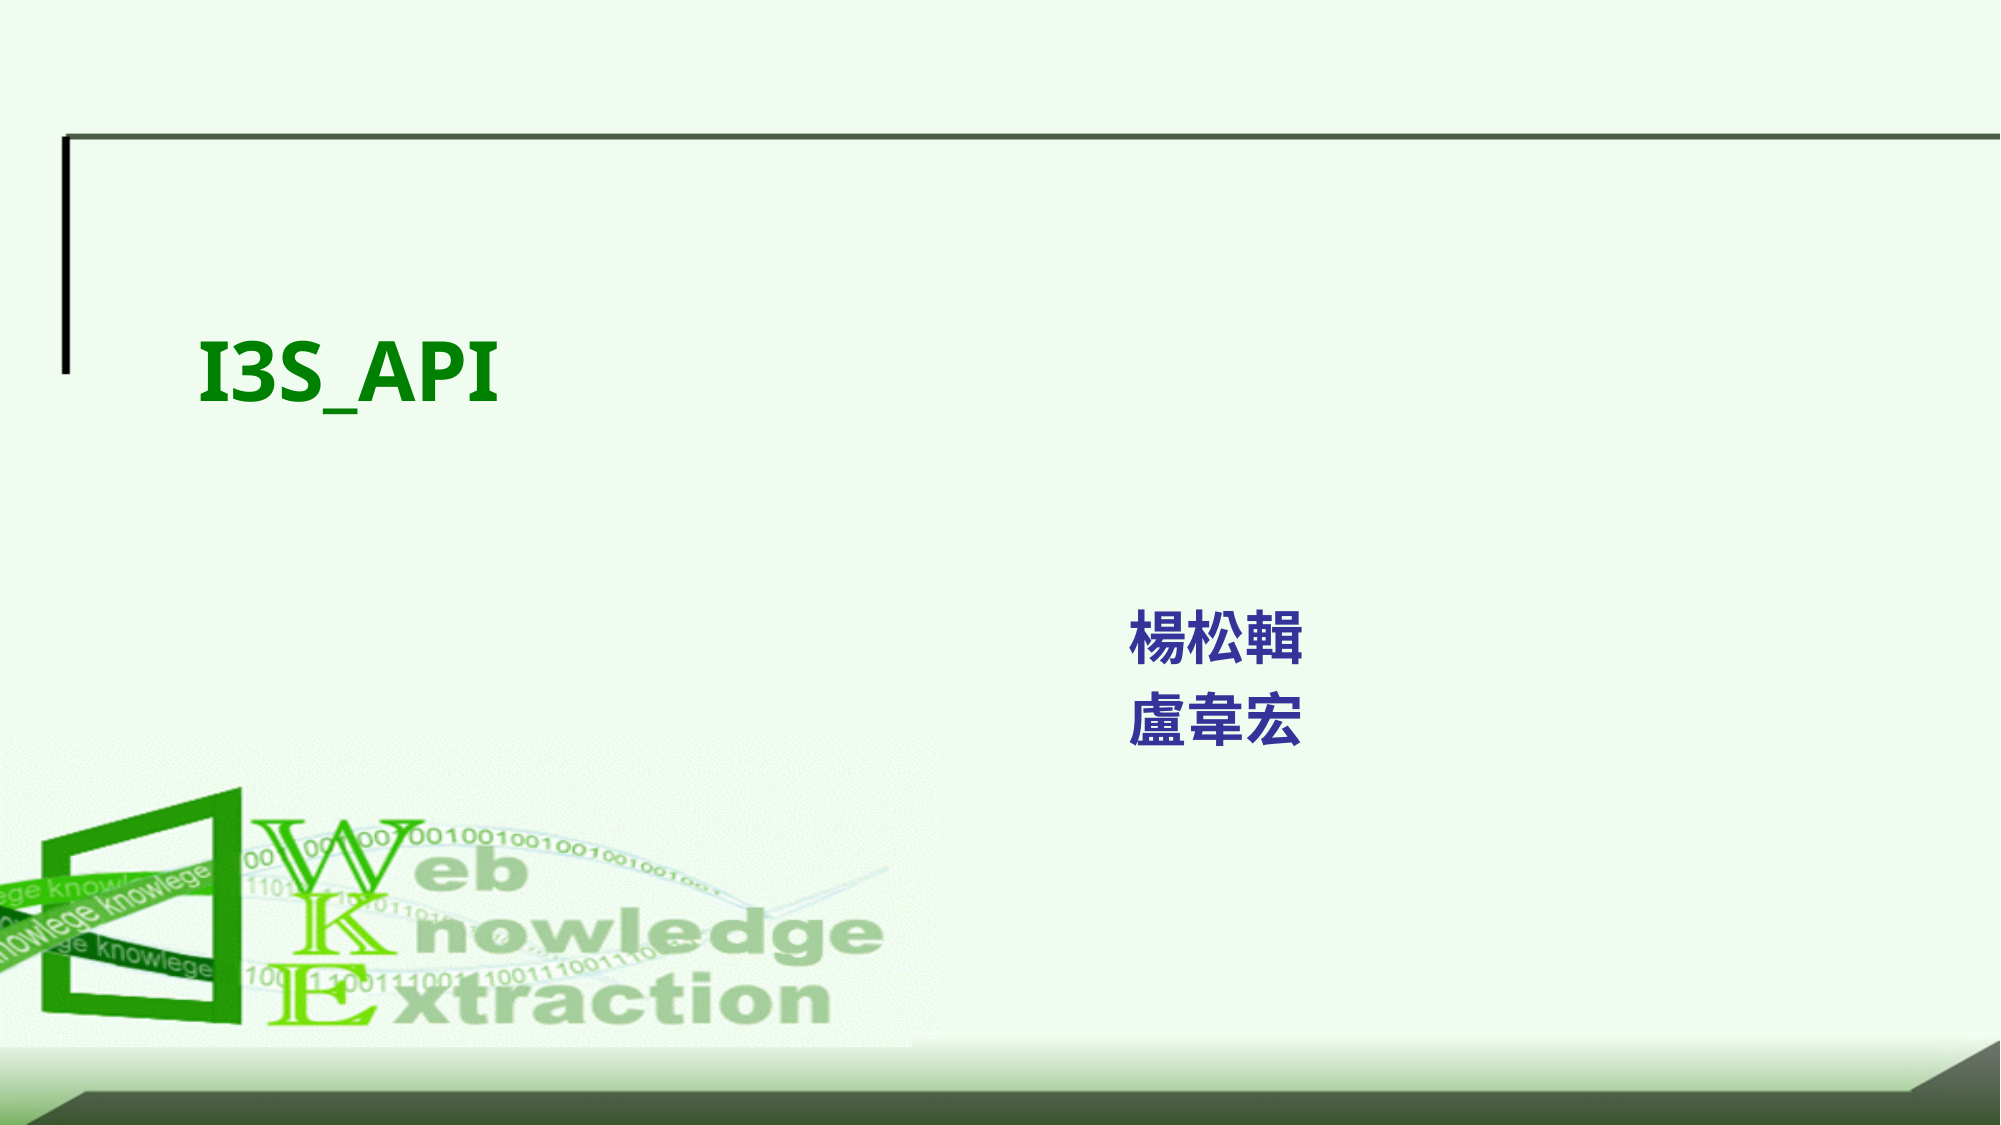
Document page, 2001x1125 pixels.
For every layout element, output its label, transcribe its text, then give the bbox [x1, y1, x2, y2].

picture [0, 0, 2000, 1125]
title I3S_API [183, 184, 1884, 551]
subtitle 楊松輯 盧韋宏 [549, 593, 1883, 882]
